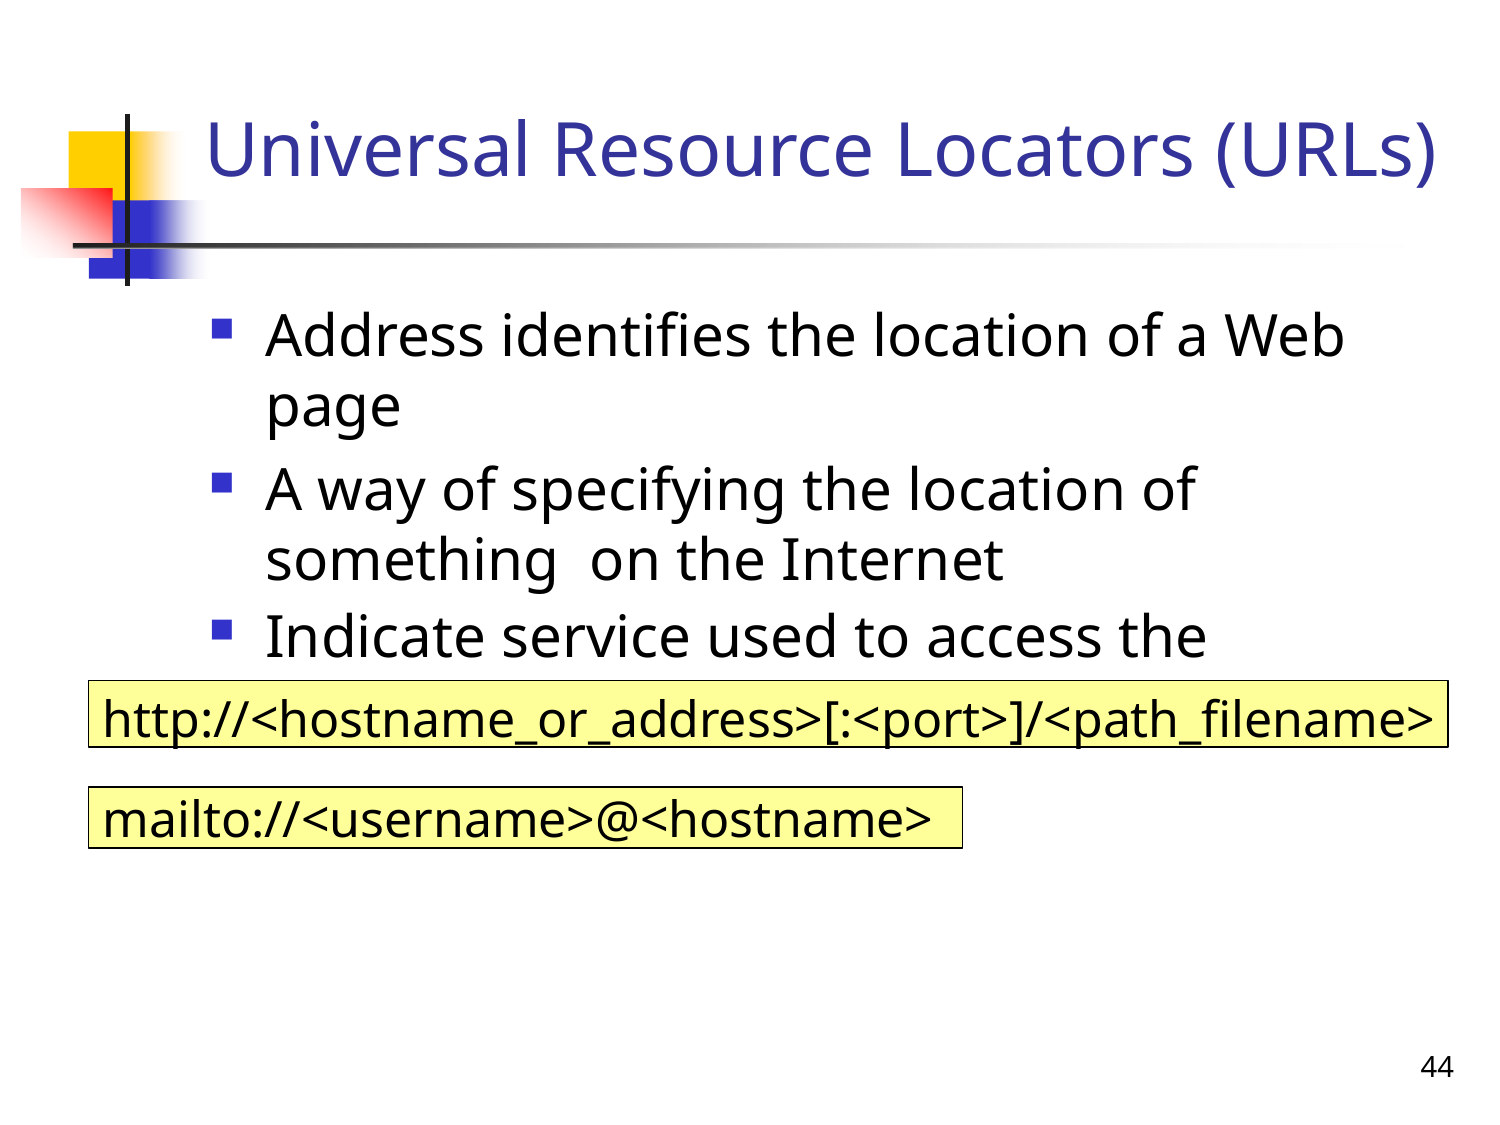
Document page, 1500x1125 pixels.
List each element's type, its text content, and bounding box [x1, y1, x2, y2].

text_box Address identifies the location of a Web page A way of specifying the location of something on the Internet Indicate service used to access the resource [207, 298, 1438, 680]
title Universal Resource Locators (URLs) [61, 90, 1439, 191]
text_box http://<hostname_or_address>[:<port>]/<path_filename> [88, 680, 1449, 748]
text_box mailto://<username>@<hostname> [88, 786, 963, 848]
slide_number 44 [1392, 1055, 1457, 1090]
picture [20, 188, 1423, 279]
